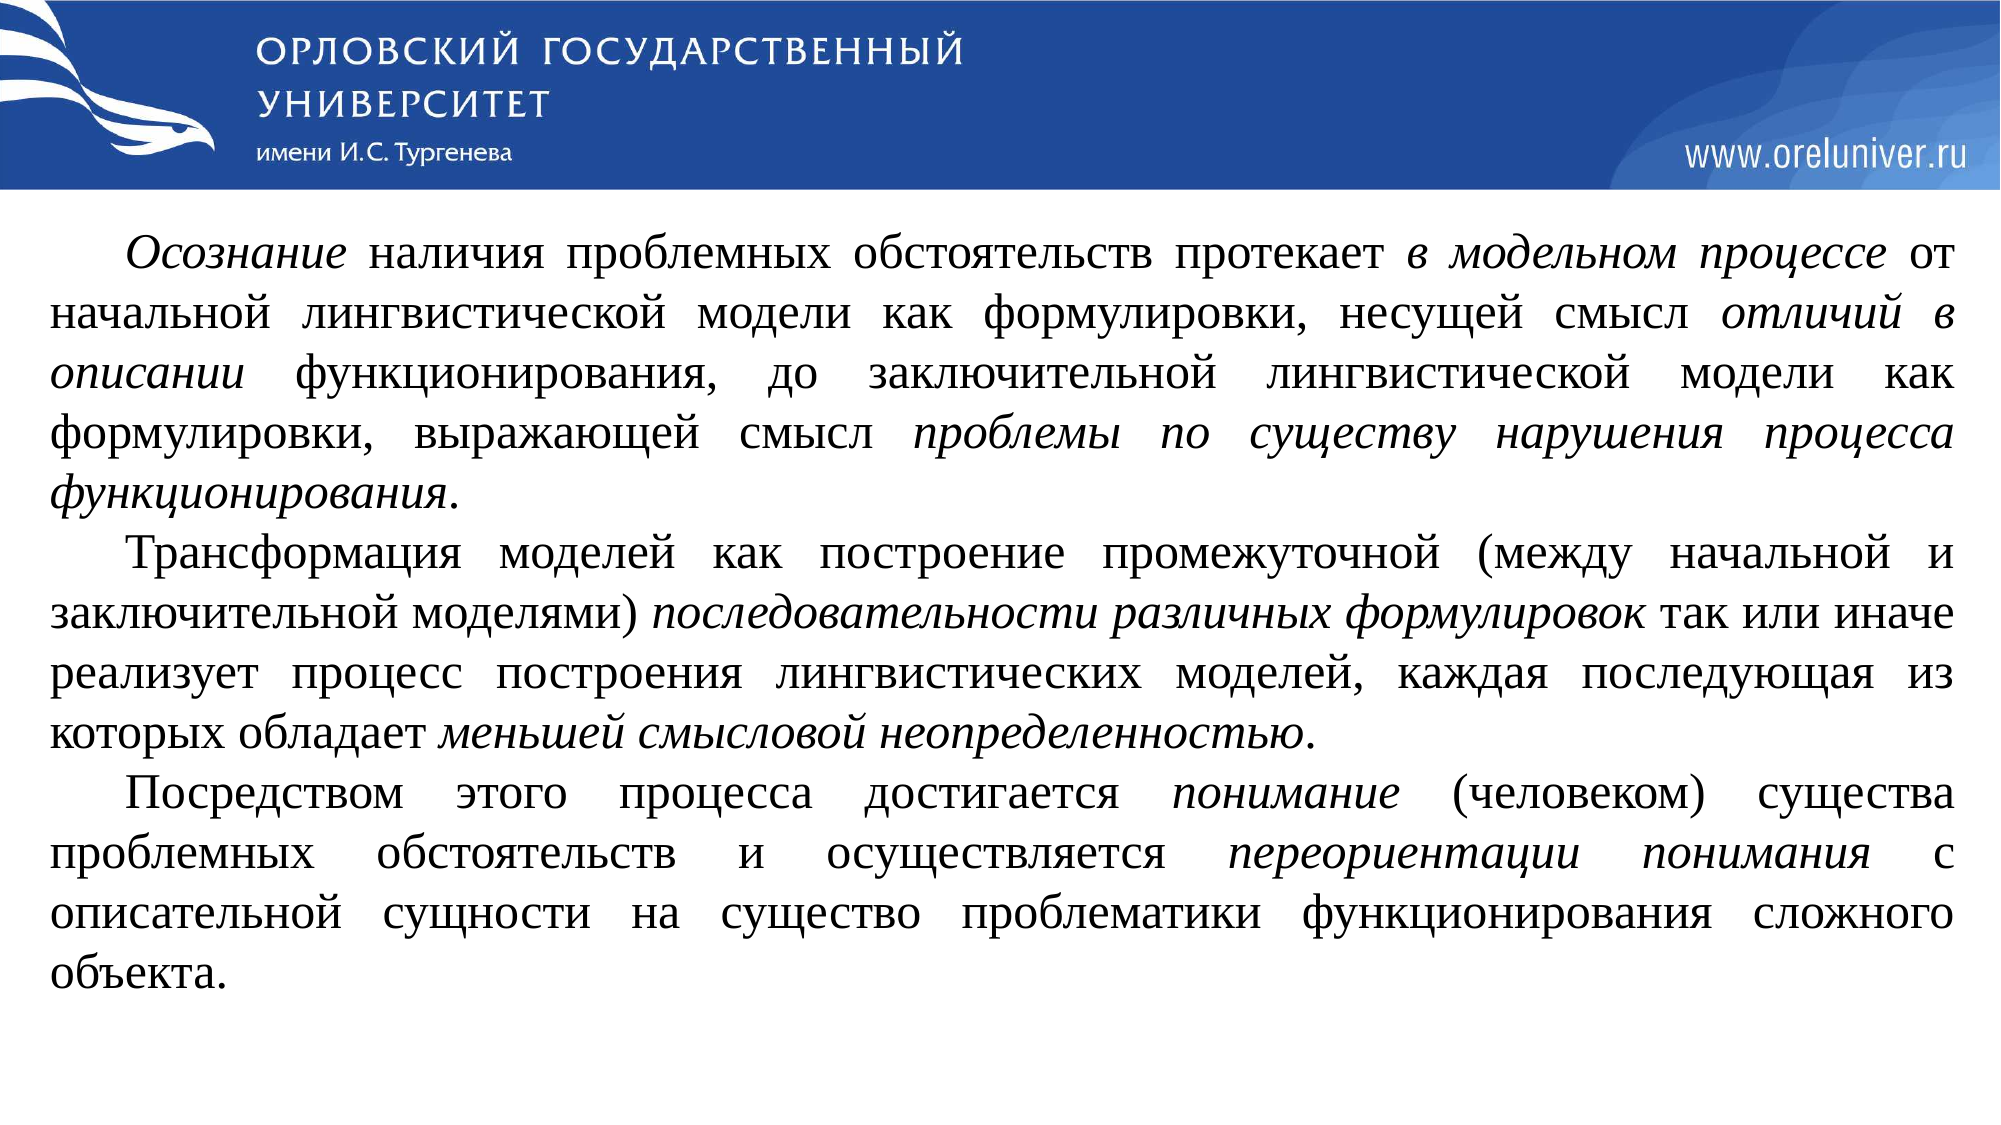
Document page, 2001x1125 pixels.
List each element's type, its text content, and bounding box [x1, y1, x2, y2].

picture [0, 0, 2000, 190]
text_box Осознание наличия проблемных обстоятельств протекает в модельном процессе от начальной лингвистической модели как формулировки, несущей смысл отличий в описании функционирования, до заключительной лингвистической модели как формулировки, выражающей смысл проблемы по существу нарушения процесса функционирования. Трансформация моделей как построение промежуточной (между начальной и заключительной моделями) последовательности различных формулировок так или иначе реализует процесс построения лингвистических моделей, каждая последующая из которых обладает меньшей смысловой неопределенностью. Посредством этого процесса достигается понимание (человеком) существа проблемных обстоятельств и осуществляется переориентации понимания с описательной сущности на существо проблематики функционирования сложного объекта. [34, 211, 1970, 1007]
